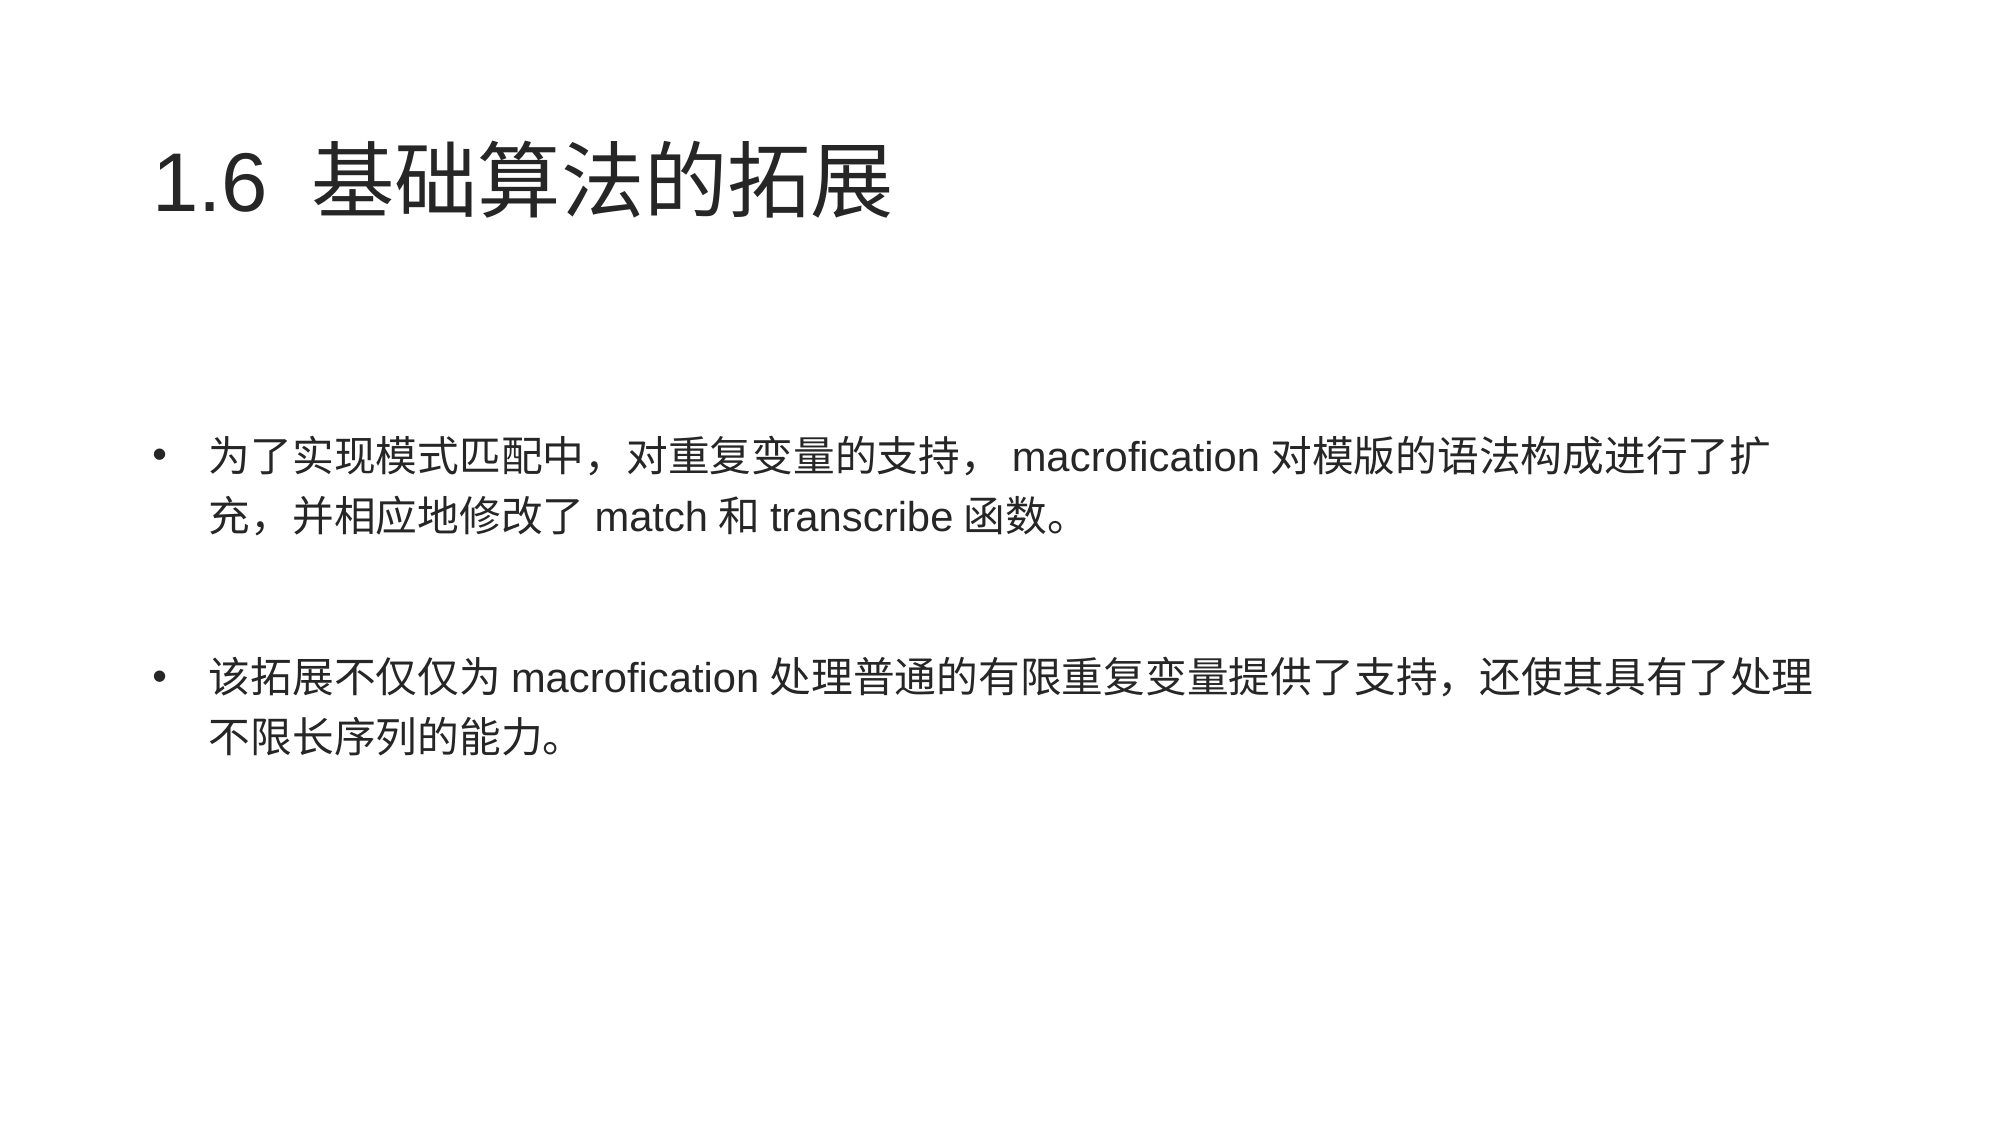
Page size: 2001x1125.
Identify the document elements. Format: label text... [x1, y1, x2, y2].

list 为了实现模式匹配中，对重复变量的支持，macrofication对模版的语法构成进行了扩充，并相应地修改了match和transcribe函数。 该拓展不仅仅为macrofication处理普通的有限重复变量提供了支持，还使其具有了处理不限长序列的能力。 [137, 411, 1863, 901]
title 1.6 基础算法的拓展 [137, 59, 1863, 278]
